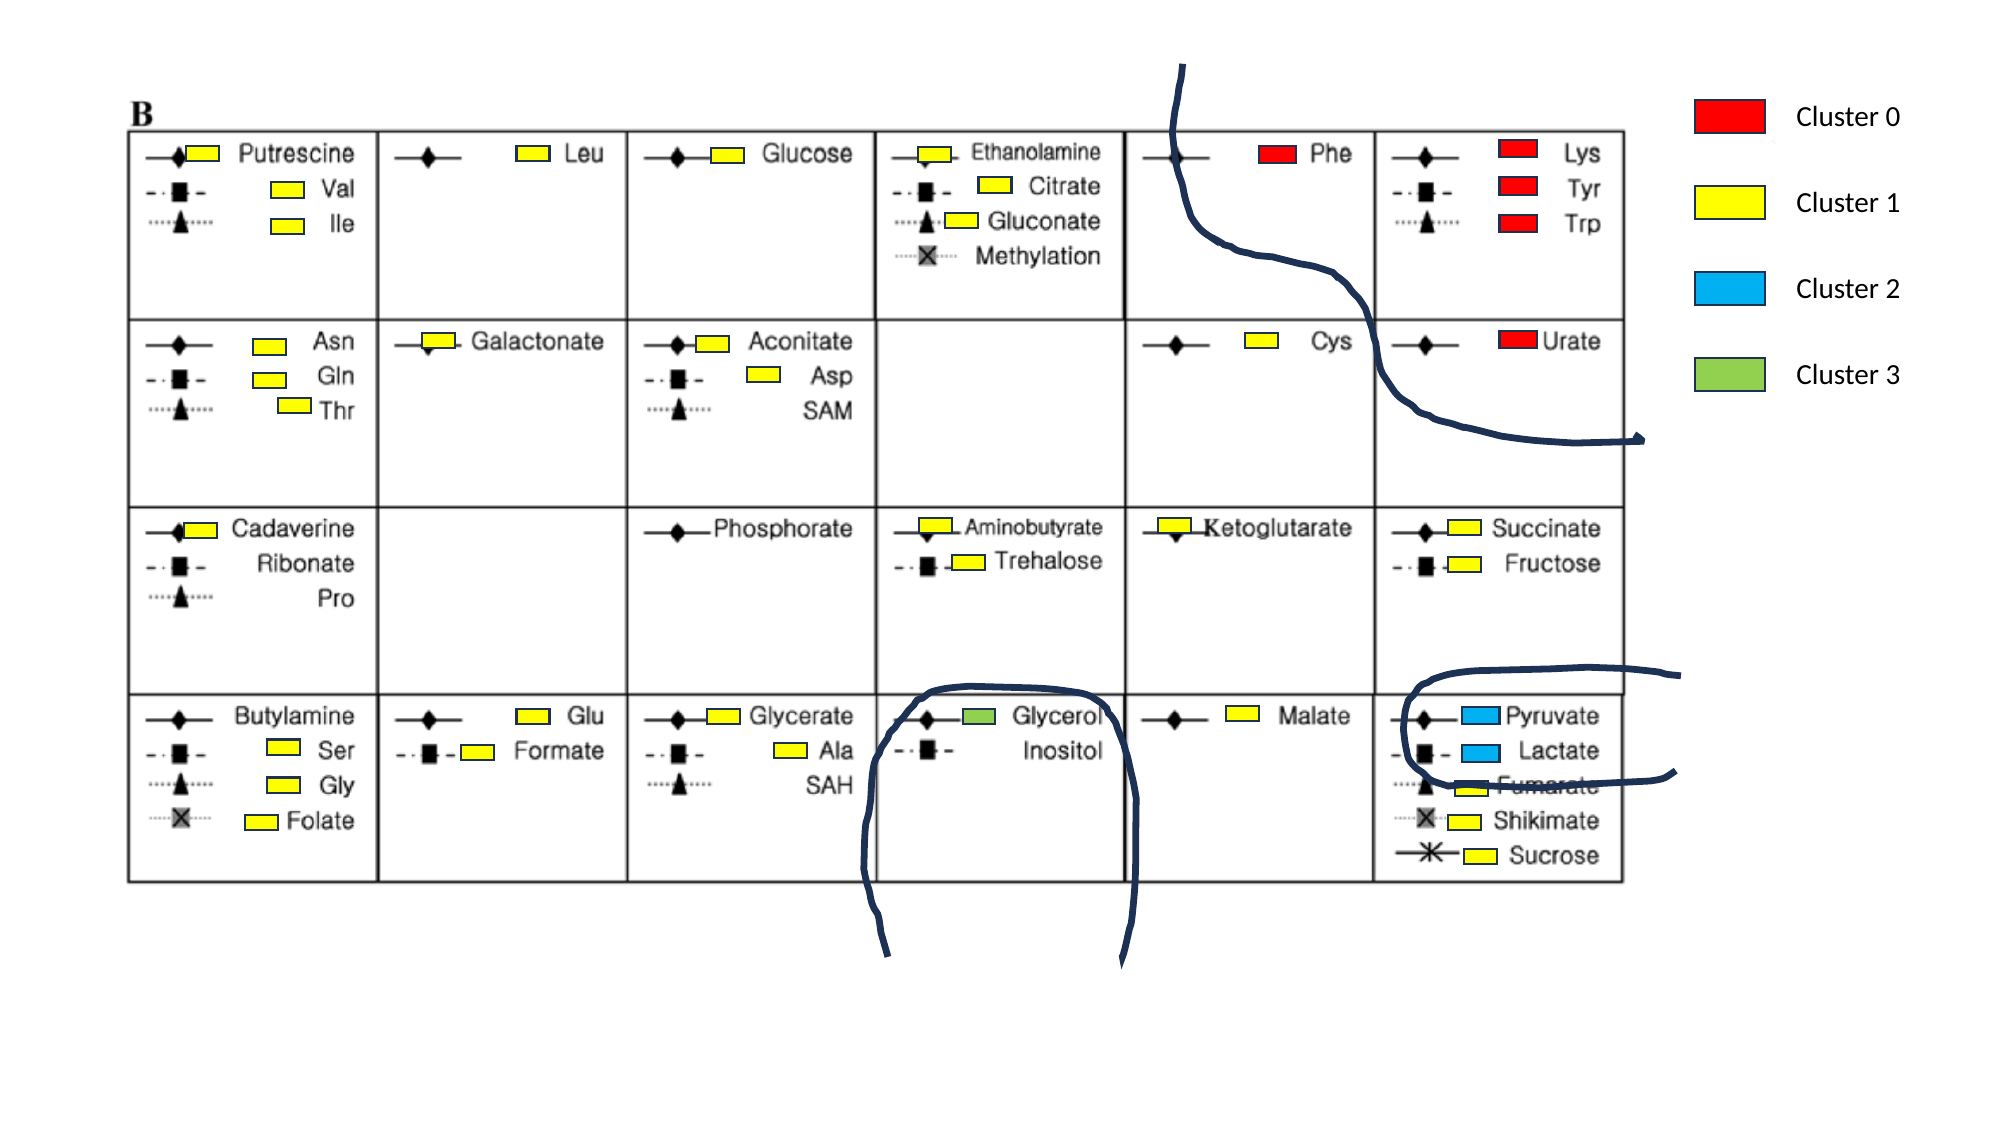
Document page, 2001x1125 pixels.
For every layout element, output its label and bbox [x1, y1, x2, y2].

text_box [102, 63, 1917, 957]
